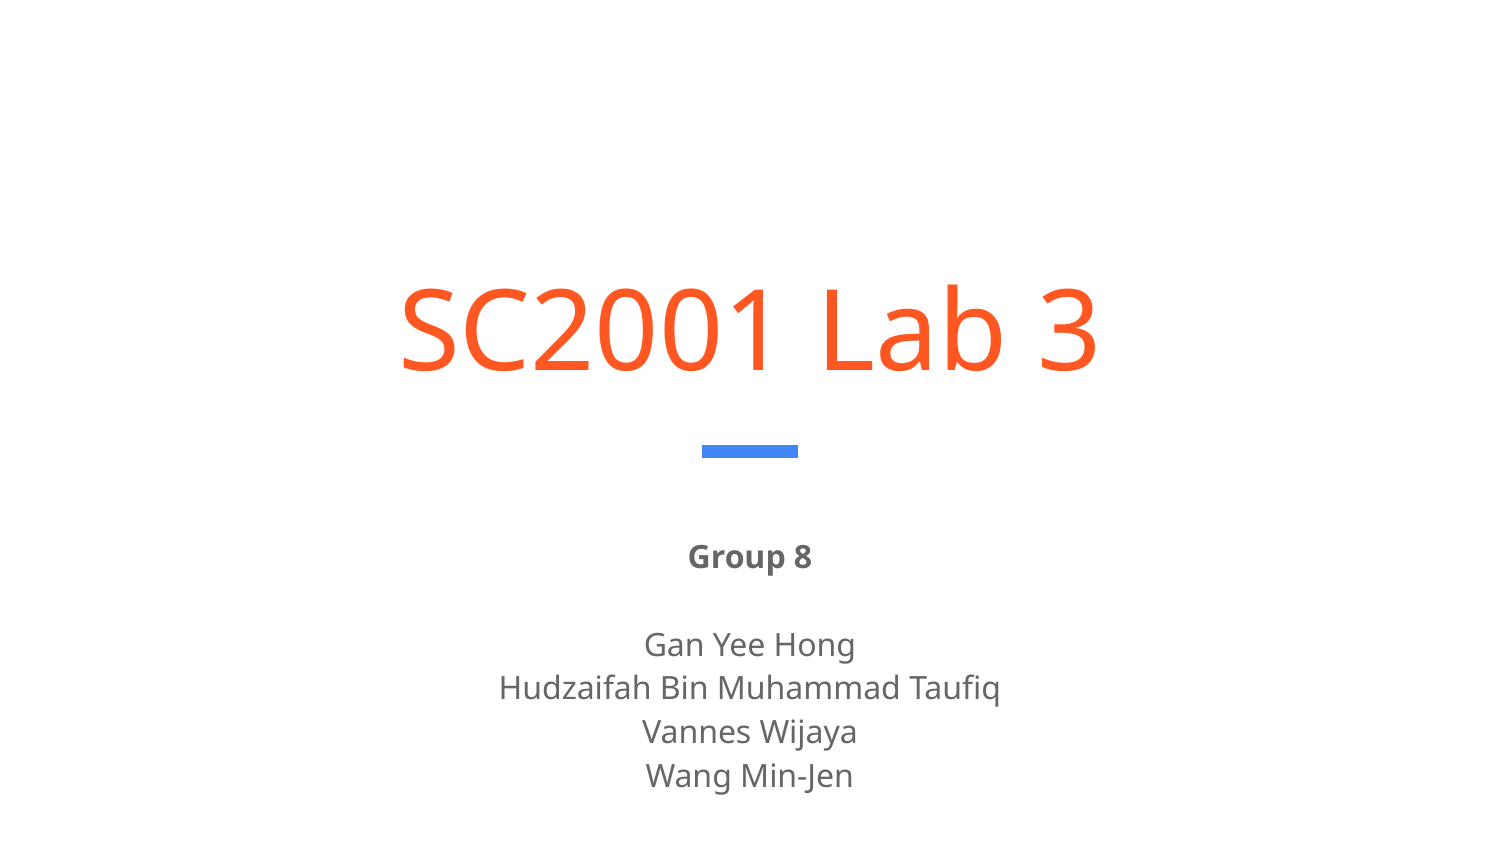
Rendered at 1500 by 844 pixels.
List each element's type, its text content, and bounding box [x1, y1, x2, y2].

title SC2001 Lab 3 [51, 97, 1449, 419]
subtitle Group 8 Gan Yee Hong Hudzaifah Bin Muhammad Taufiq Vannes Wijaya Wang Min-Jen [51, 519, 1449, 813]
